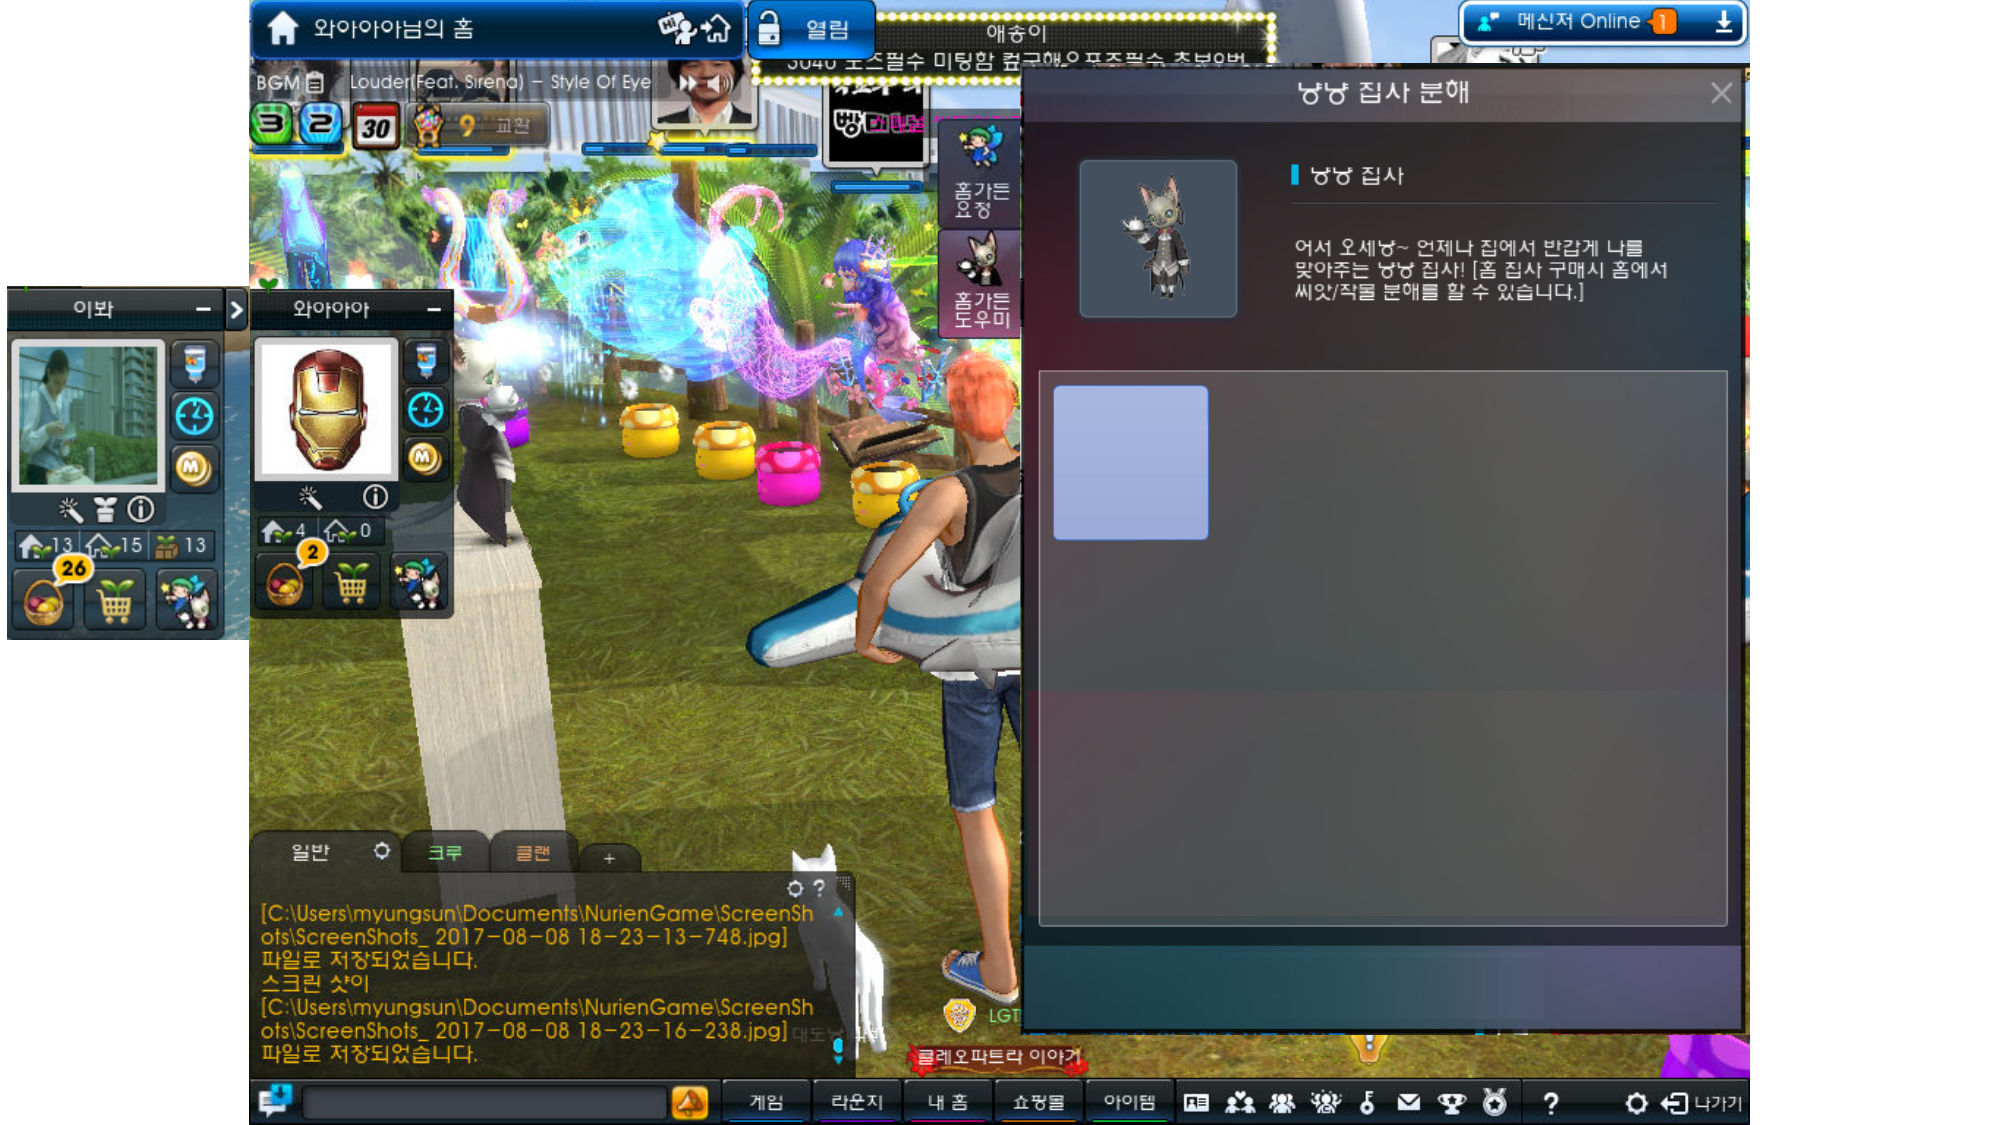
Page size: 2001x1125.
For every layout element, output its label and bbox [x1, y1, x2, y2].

text_box [1020, 63, 1750, 1035]
picture [7, 0, 1750, 1125]
